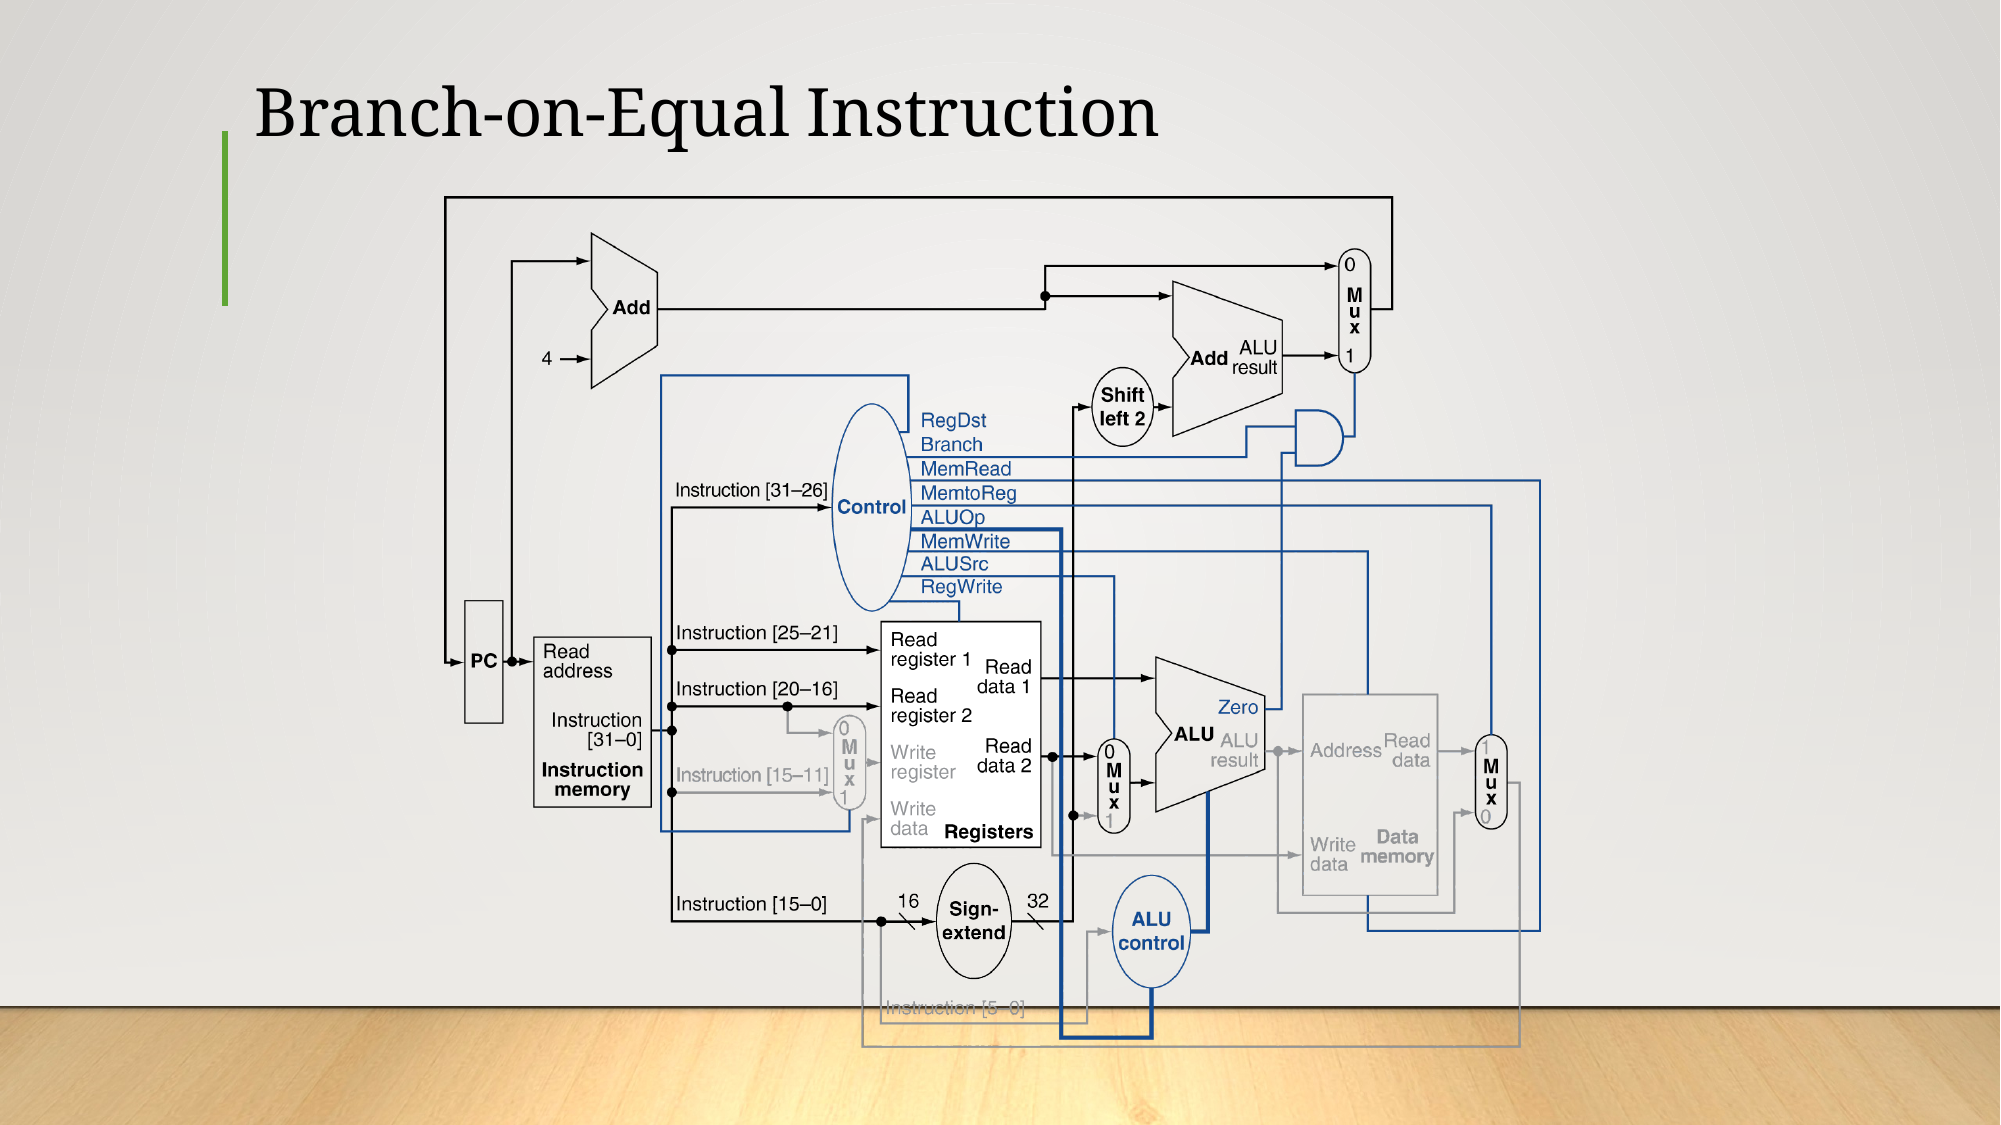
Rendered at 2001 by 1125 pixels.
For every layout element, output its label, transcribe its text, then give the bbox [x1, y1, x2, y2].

title Branch-on-Equal Instruction [239, 59, 1802, 159]
picture [0, 196, 2000, 1125]
